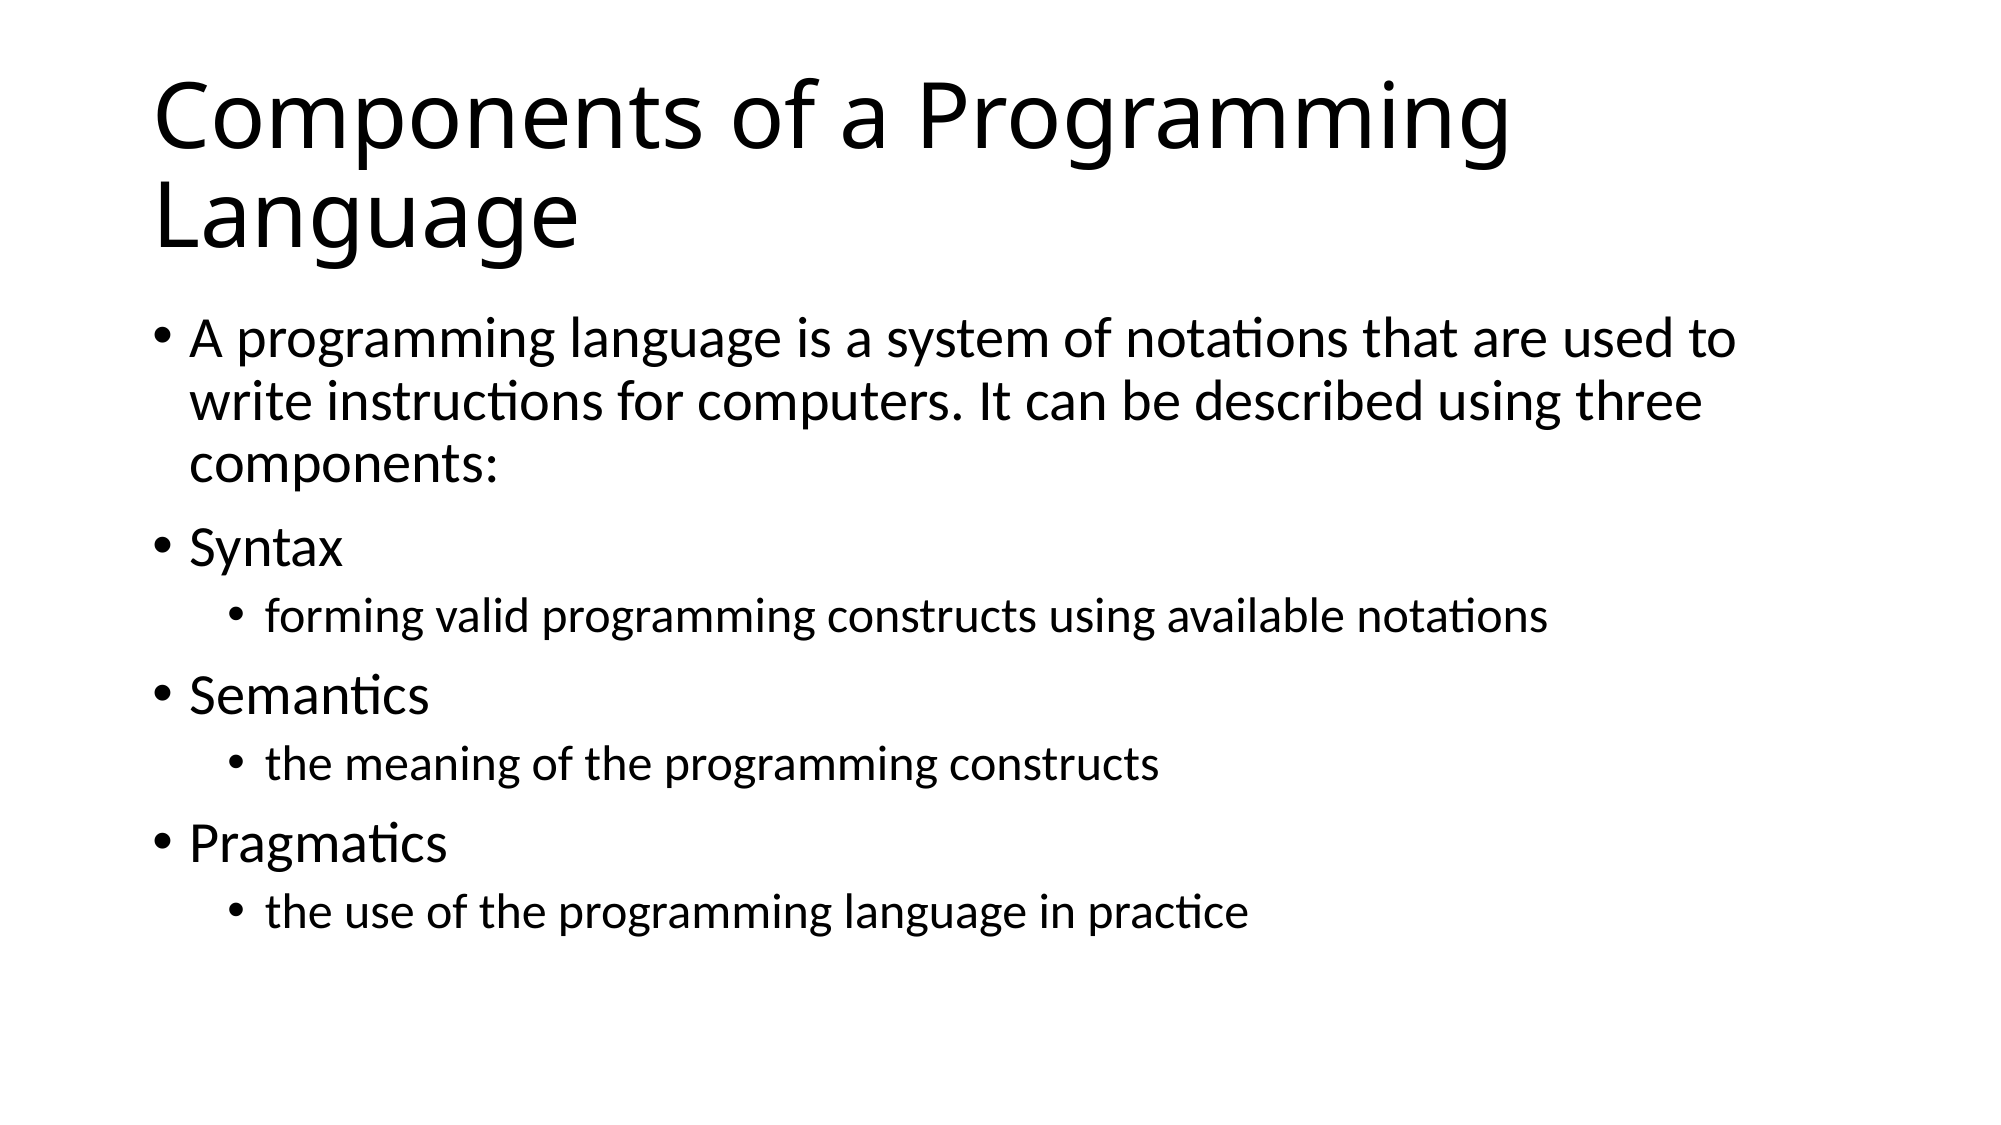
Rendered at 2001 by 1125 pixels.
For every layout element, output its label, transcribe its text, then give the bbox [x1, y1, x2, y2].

list A programming language is a system of notations that are used to write instructions for computers. It can be described using three components: Syntax forming valid programming constructs using available notations Semantics the meaning of the programming constructs Pragmatics the use of the programming language in practice [137, 299, 1863, 1014]
title Components of a Programming Language [137, 59, 1863, 278]
